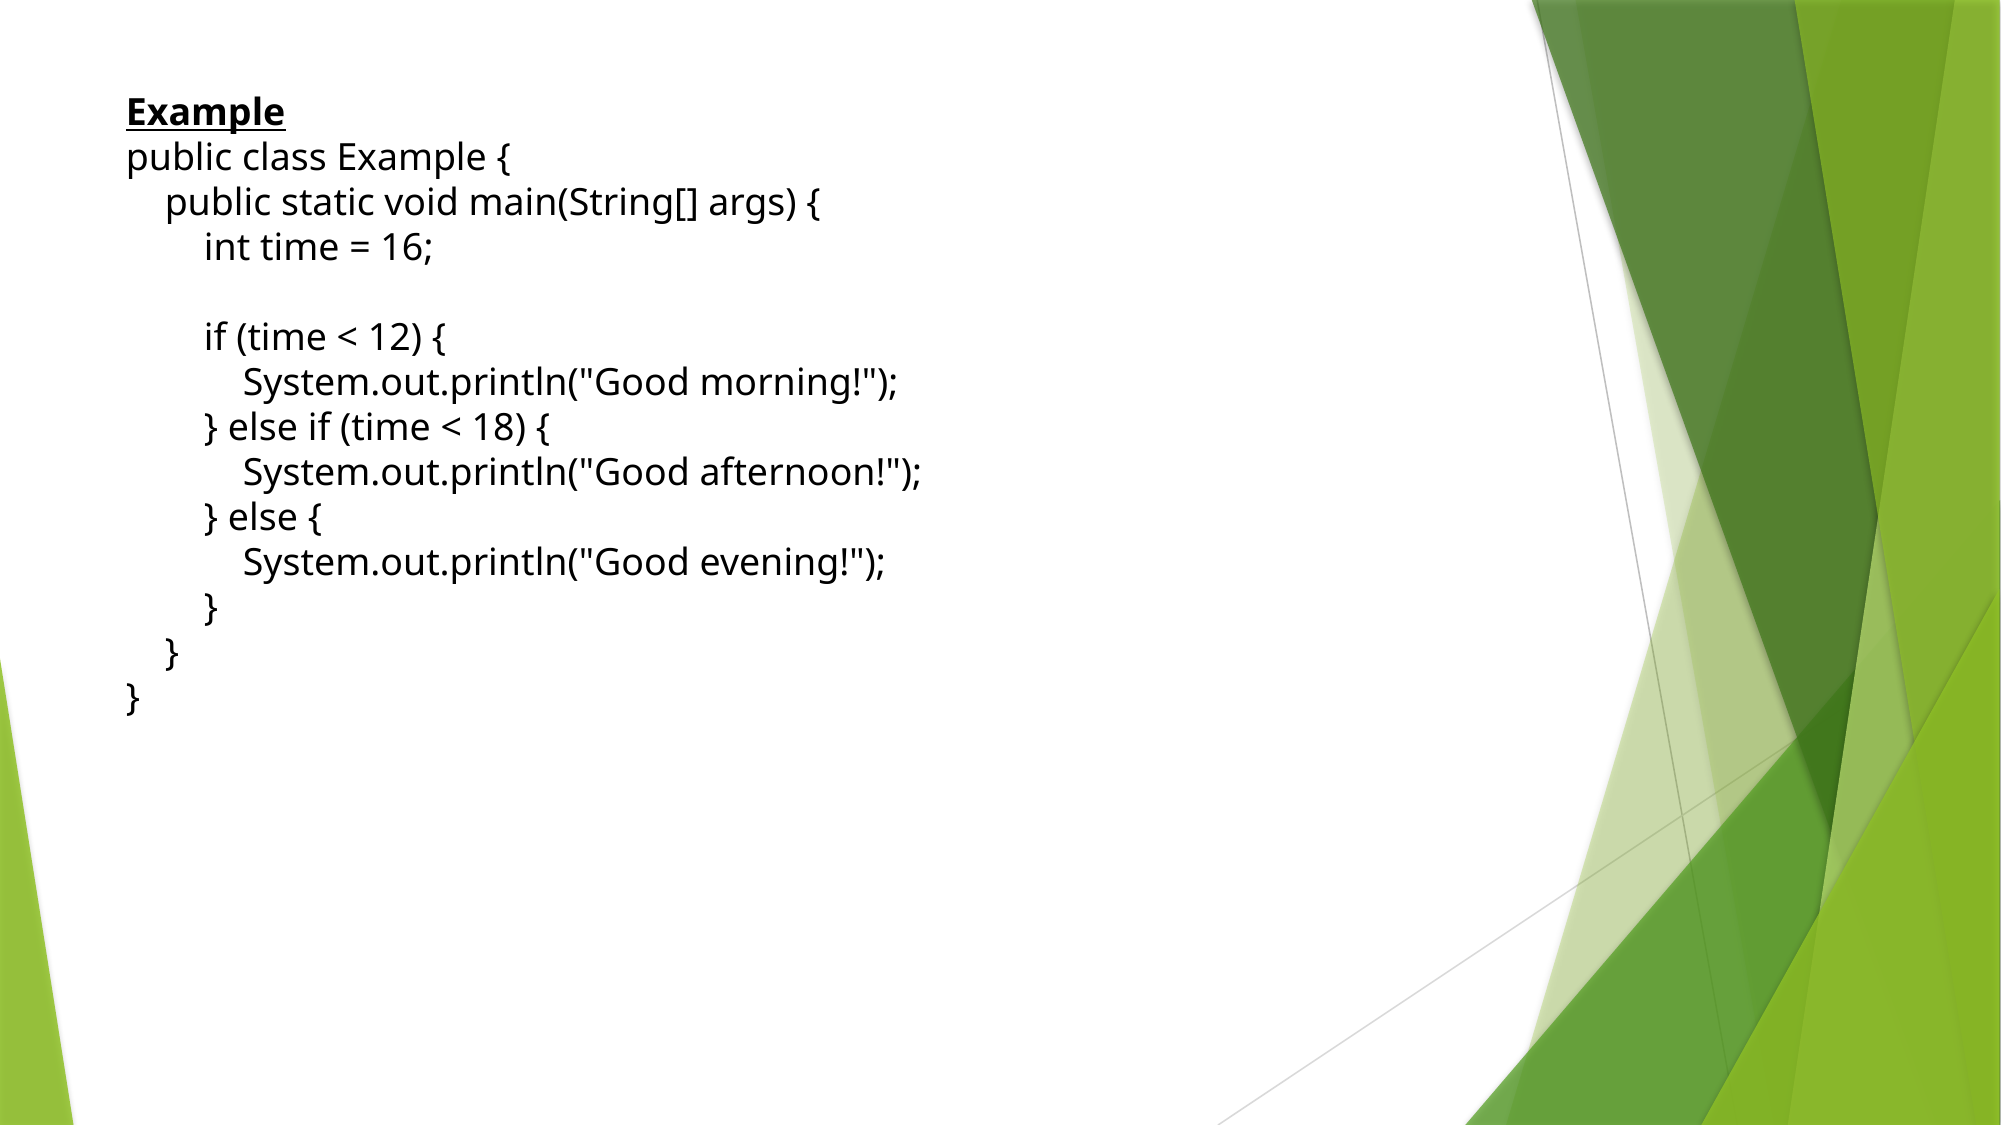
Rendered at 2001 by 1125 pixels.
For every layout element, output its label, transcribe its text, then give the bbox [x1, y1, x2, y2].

text_box Example public class Example { public static void main(String[] args) { int time = 16; if (time < 12) { System.out.println("Good morning!"); } else if (time < 18) { System.out.println("Good afternoon!"); } else { System.out.println("Good evening!"); } } } [111, 80, 1470, 816]
